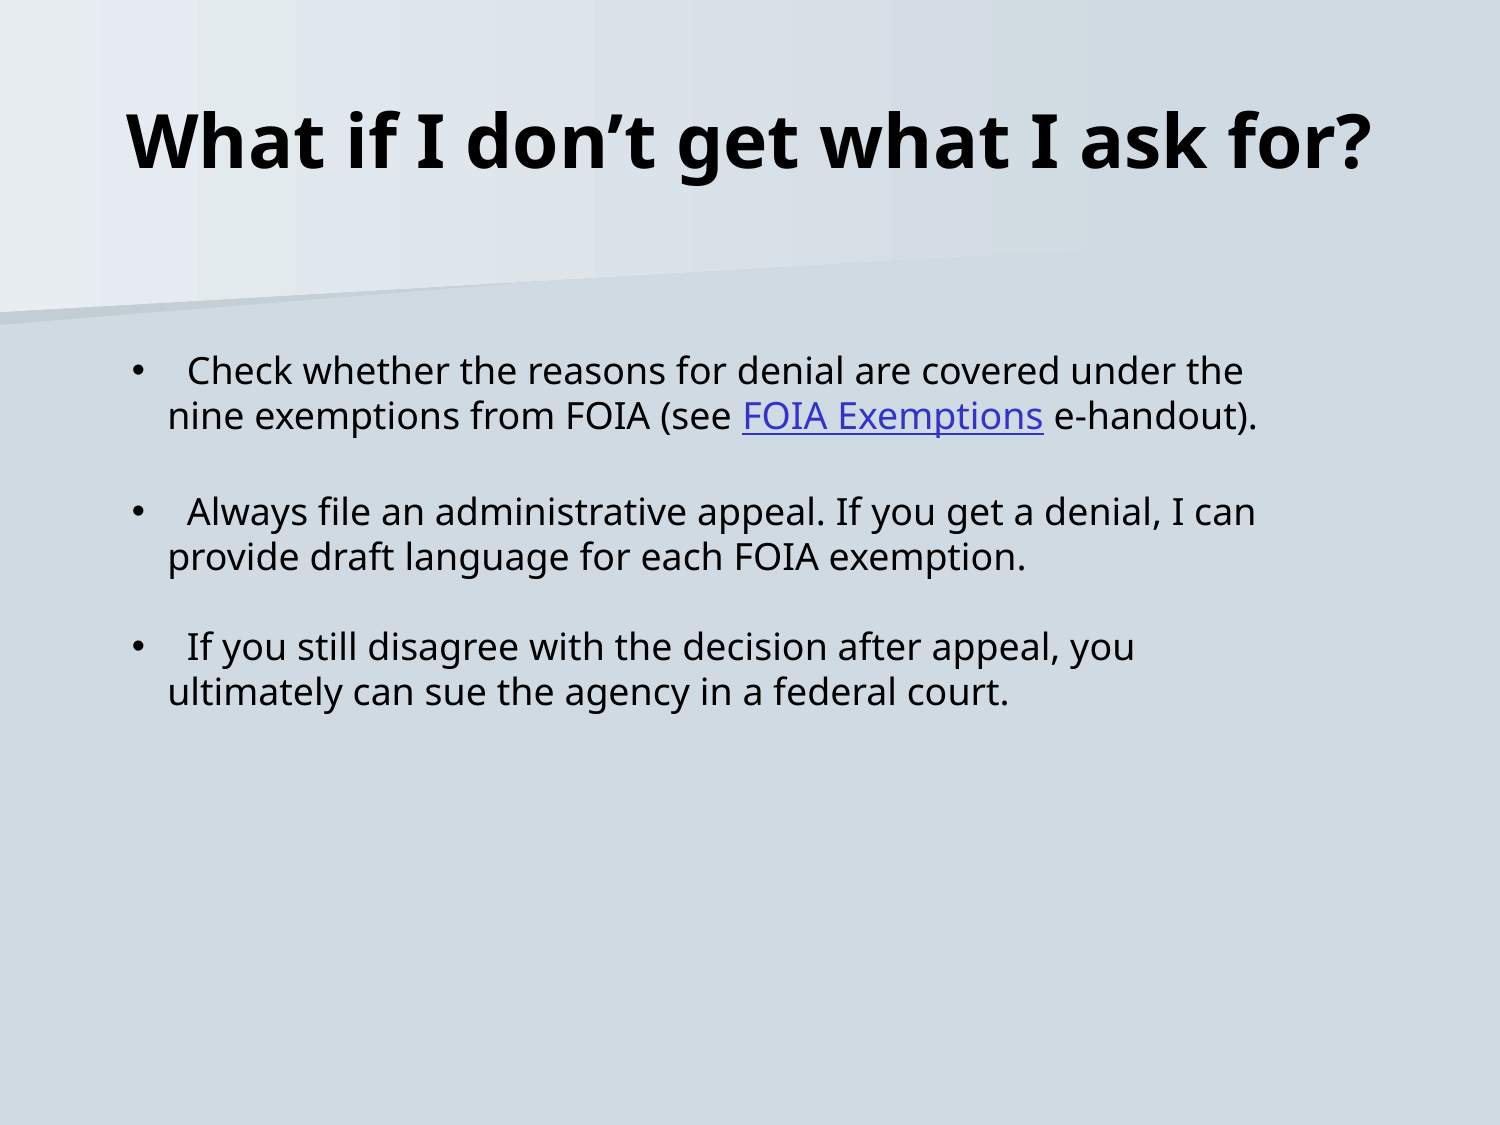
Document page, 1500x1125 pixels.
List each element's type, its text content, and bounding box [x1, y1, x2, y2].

text_box Check whether the reasons for denial are covered under the nine exemptions from FOIA (see FOIA Exemptions e-handout). Always file an administrative appeal. If you get a denial, I can provide draft language for each FOIA exemption. If you still disagree with the decision after appeal, you ultimately can sue the agency in a federal court. [117, 339, 1325, 766]
title What if I don’t get what I ask for? [74, 44, 1426, 233]
